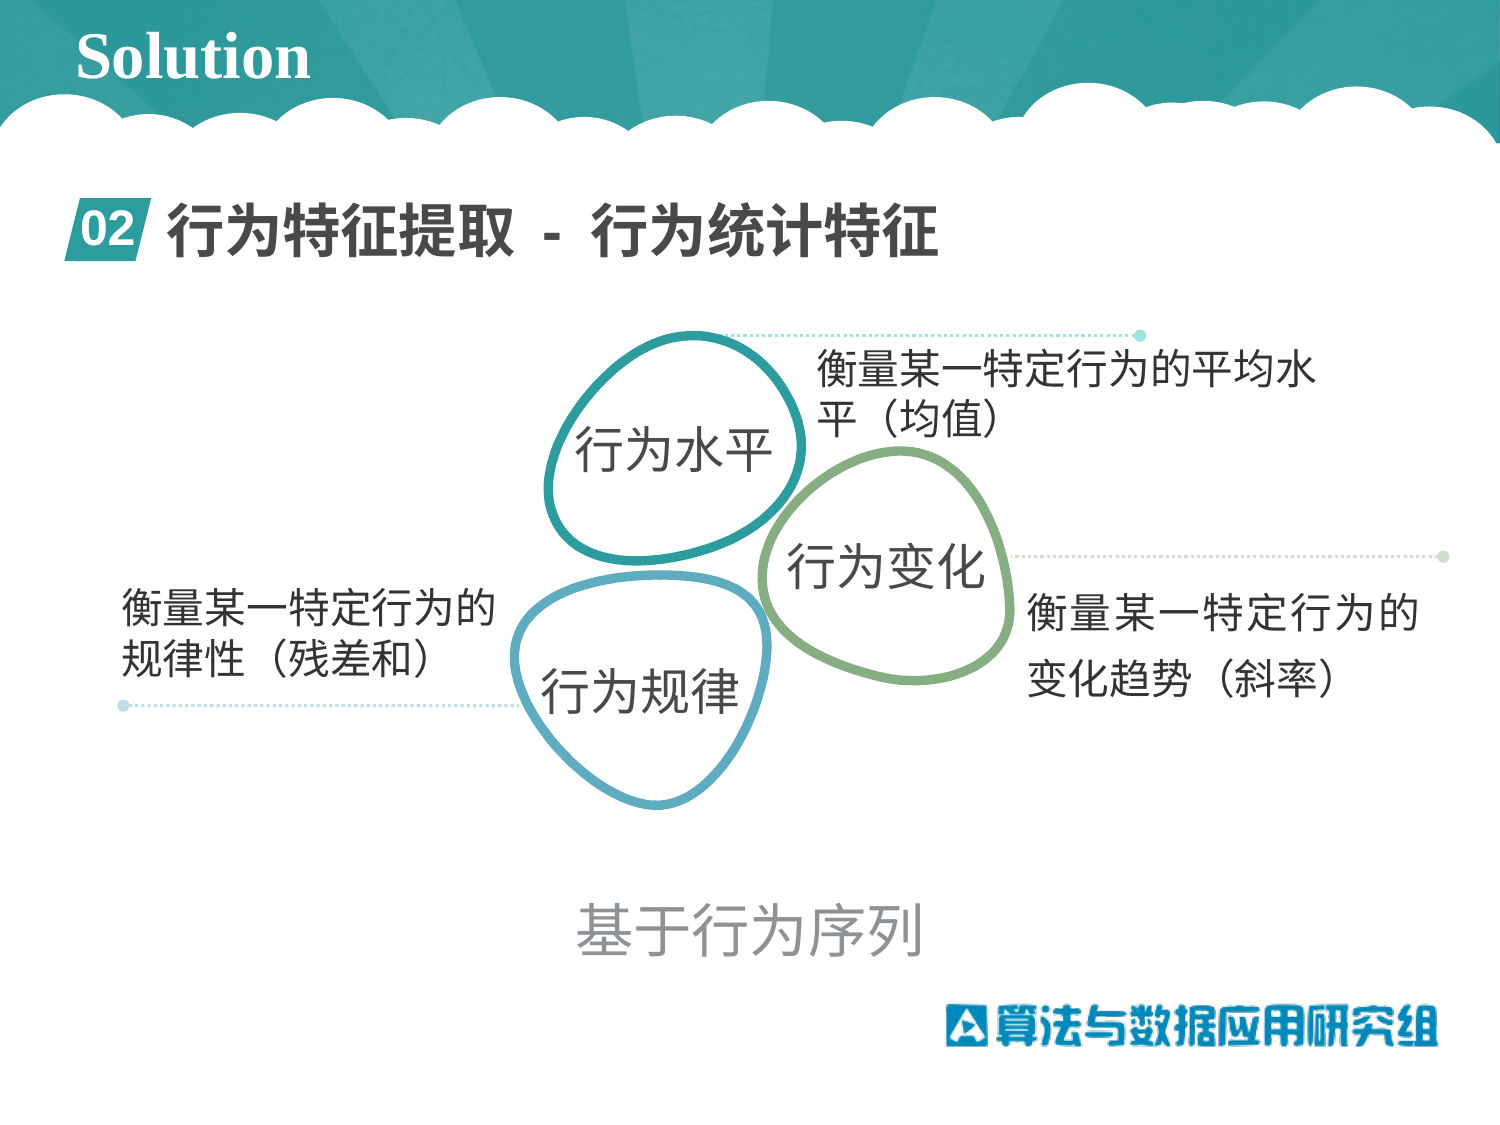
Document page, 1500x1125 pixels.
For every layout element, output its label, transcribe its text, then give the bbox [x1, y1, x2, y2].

text_box 行为特征提取 - 行为统计特征 [151, 165, 1049, 280]
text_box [548, 335, 1357, 561]
text_box 基于行为序列 [306, 887, 1194, 953]
title Solution [60, 0, 1434, 100]
list [61, 177, 1434, 1049]
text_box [762, 451, 1444, 706]
picture [938, 1000, 1444, 1055]
text_box 02 [64, 198, 151, 262]
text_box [106, 574, 767, 806]
